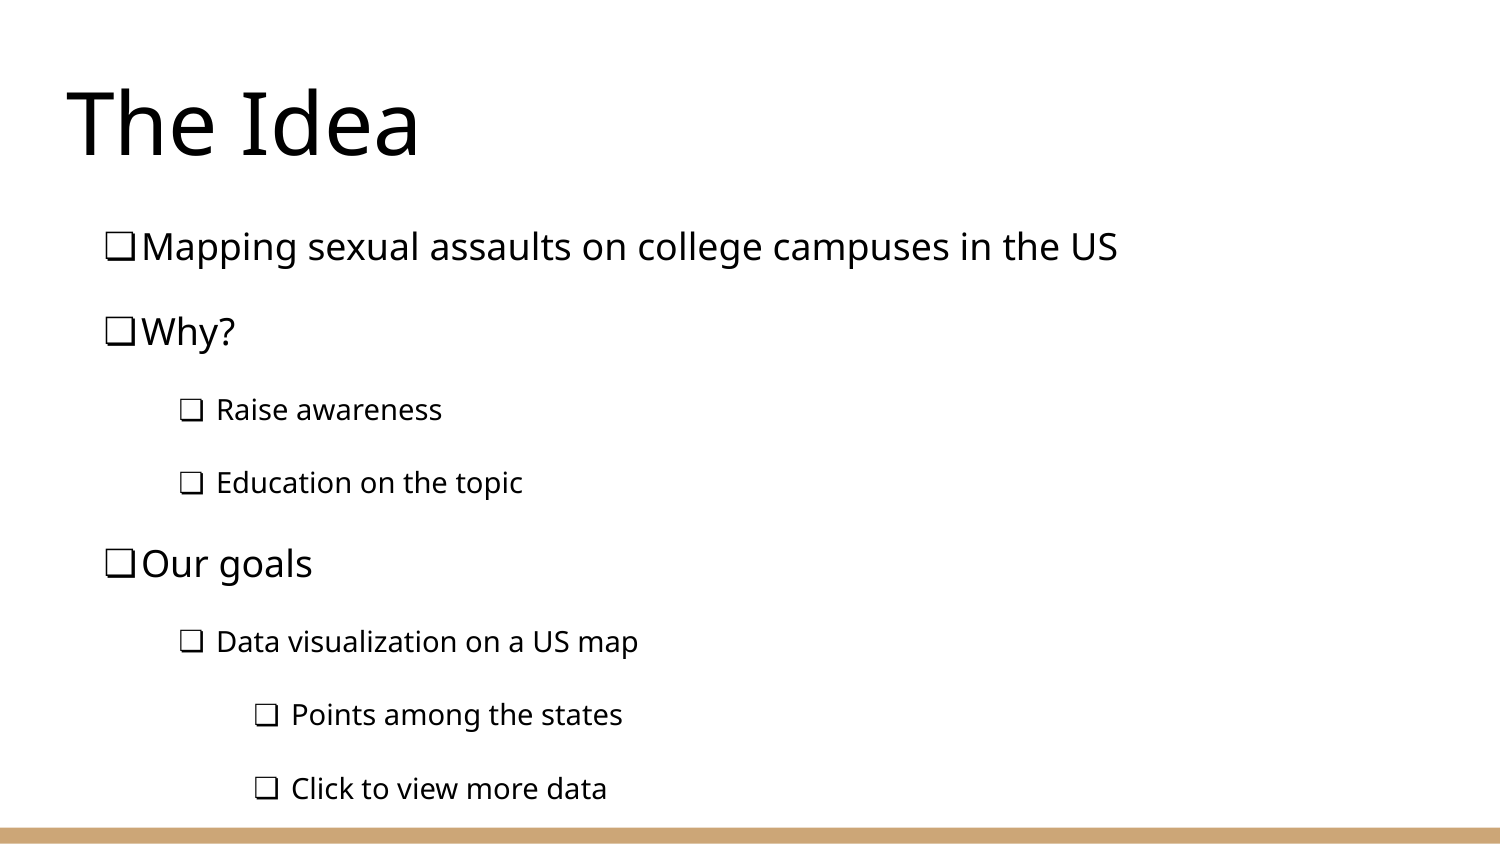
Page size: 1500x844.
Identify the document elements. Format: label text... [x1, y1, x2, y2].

title The Idea [51, 51, 1449, 189]
list Mapping sexual assaults on college campuses in the US Why? Raise awareness Education on the topic Our goals Data visualization on a US map Points among the states Click to view more data Stretch goals Website for education and awareness More information! [51, 200, 1449, 752]
